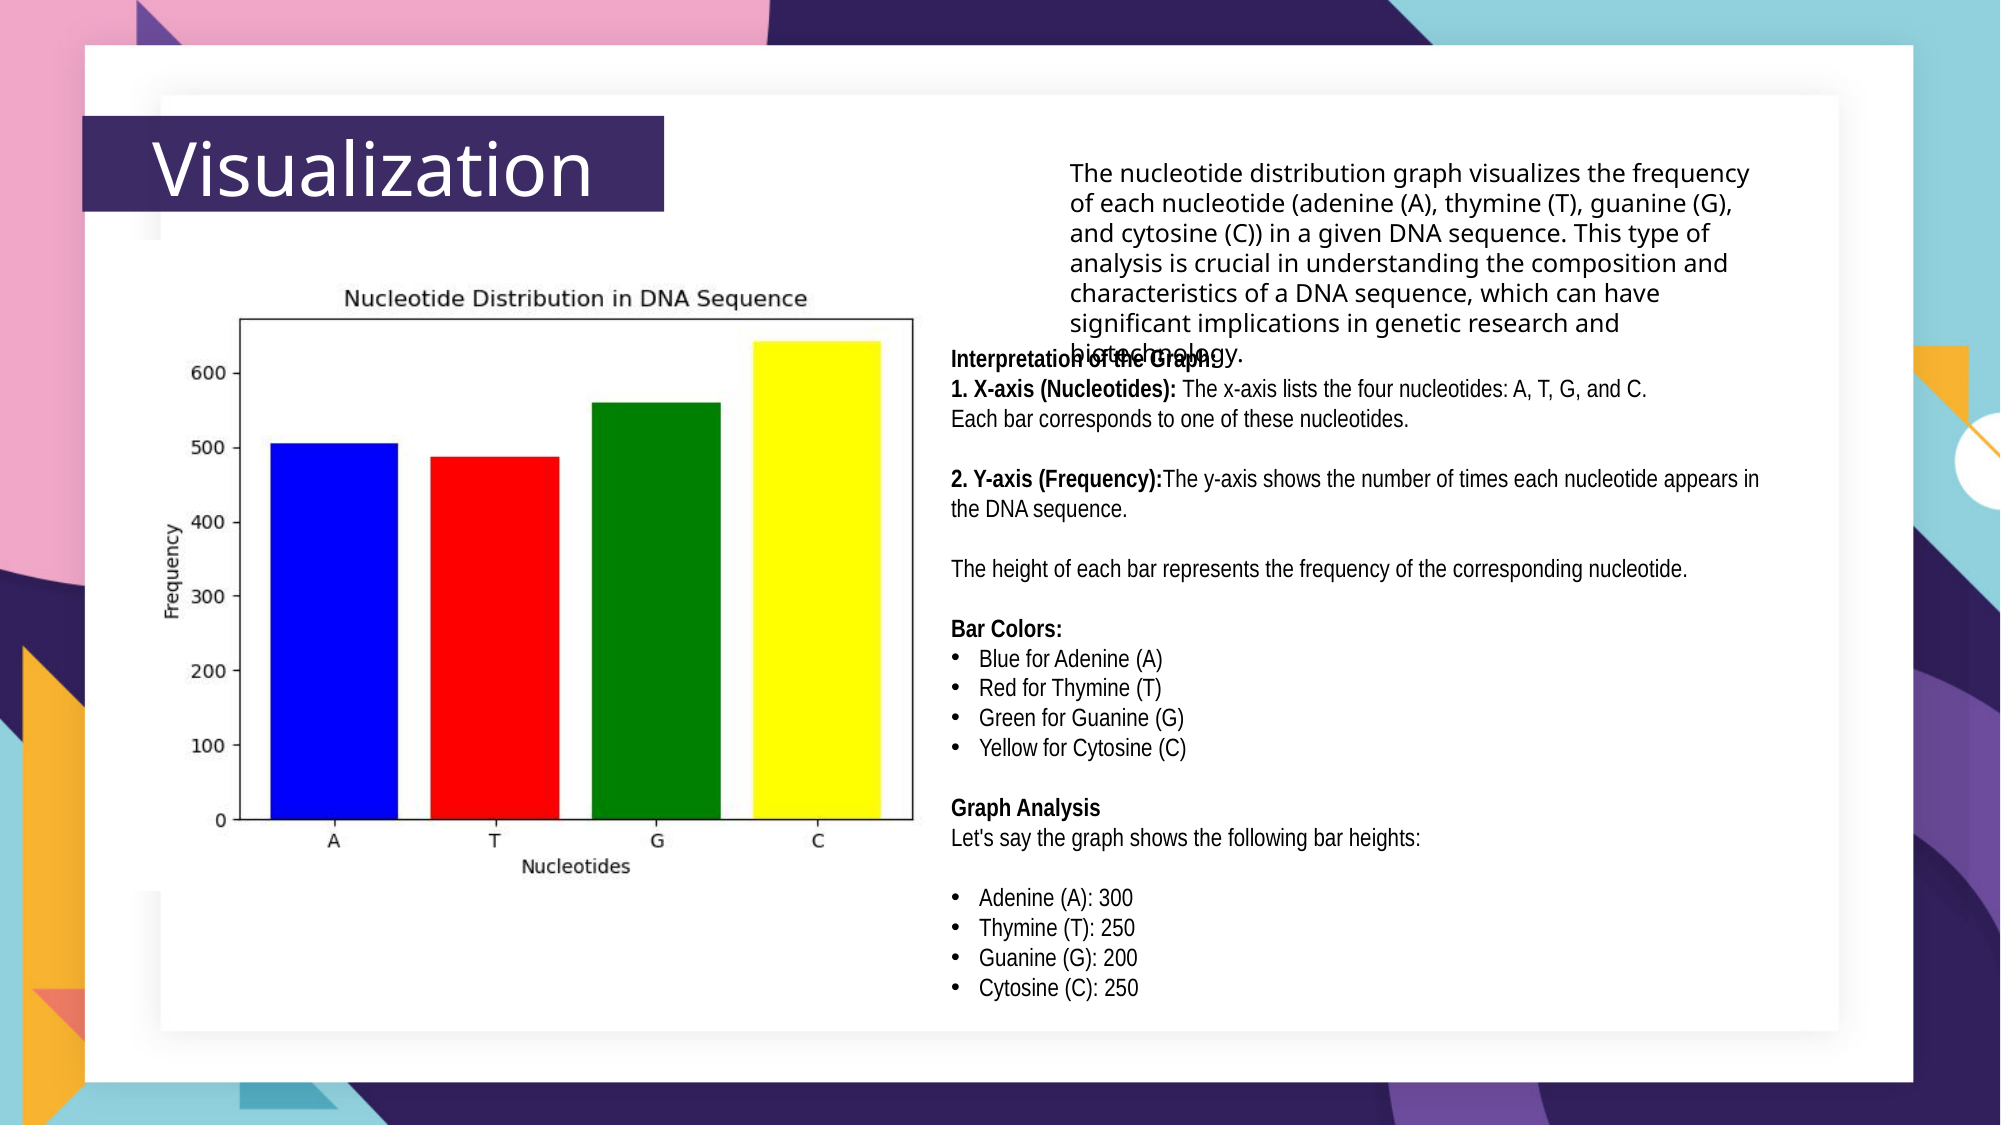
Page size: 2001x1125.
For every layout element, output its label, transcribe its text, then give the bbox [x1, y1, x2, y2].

picture [0, 0, 2001, 1125]
text_box The nucleotide distribution graph visualizes the frequency of each nucleotide (adenine (A), thymine (T), guanine (G), and cytosine (C)) in a given DNA sequence. This type of analysis is crucial in understanding the composition and characteristics of a DNA sequence, which can have significant implications in genetic research and biotechnology. [1055, 150, 1775, 335]
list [131, 240, 999, 891]
text_box Interpretation of the Graph: 1. X-axis (Nucleotides): The x-axis lists the four nucleotides: A, T, G, and C. Each bar corresponds to one of these nucleotides. 2. Y-axis (Frequency):The y-axis shows the number of times each nucleotide appears in the DNA sequence. The height of each bar represents the frequency of the corresponding nucleotide. Bar Colors: Blue for Adenine (A) Red for Thymine (T) Green for Guanine (G) Yellow for Cytosine (C) Graph Analysis Let's say the graph shows the following bar heights: Adenine (A): 300 Thymine (T): 250 Guanine (G): 200 Cytosine (C): 250 [936, 335, 1805, 1009]
text_box Visualization [82, 113, 665, 212]
